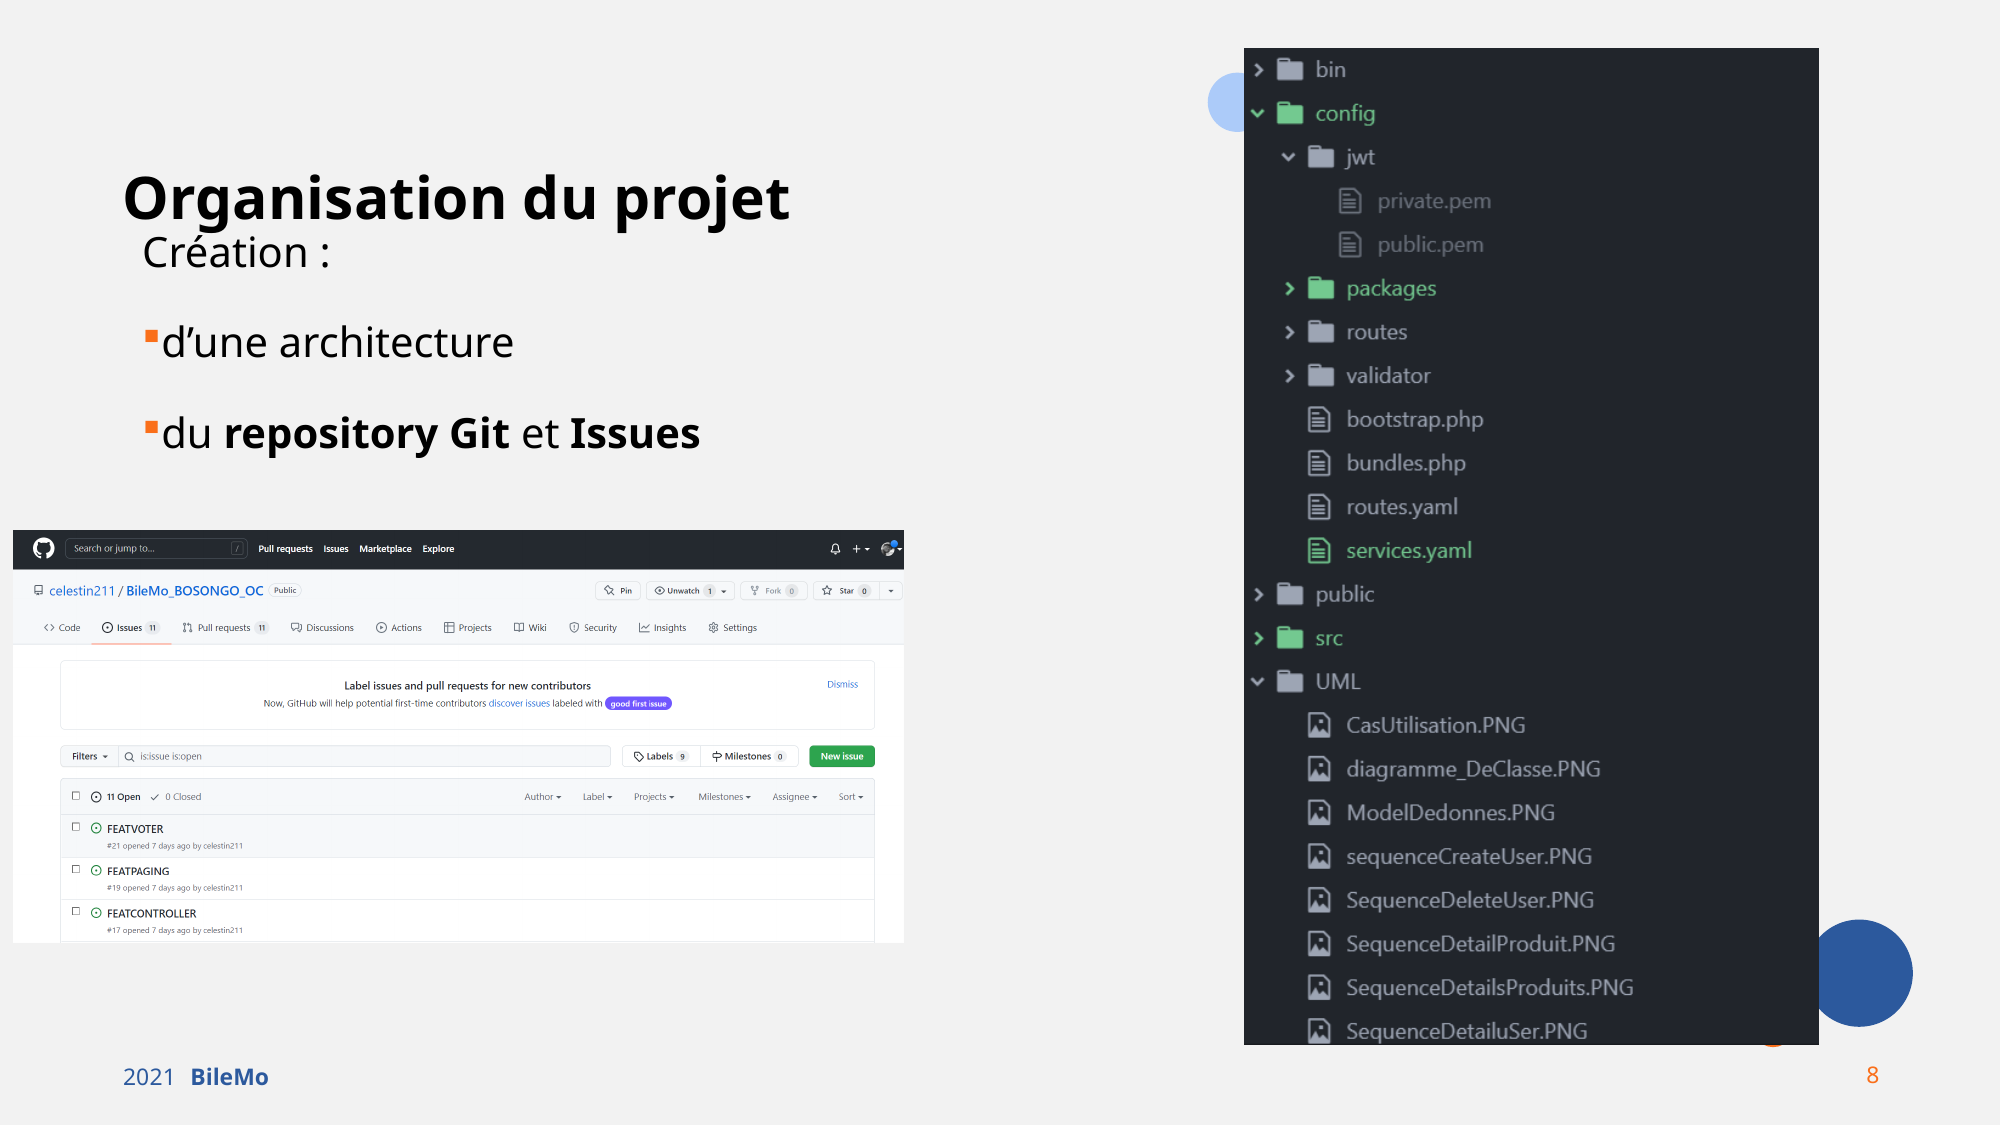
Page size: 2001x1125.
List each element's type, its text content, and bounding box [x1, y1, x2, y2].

picture [1244, 47, 1819, 1045]
text_box Création : d’une architecture du repository Git et Issues [127, 269, 791, 463]
picture [13, 530, 905, 944]
text_box Organisation du projet [108, 132, 810, 269]
